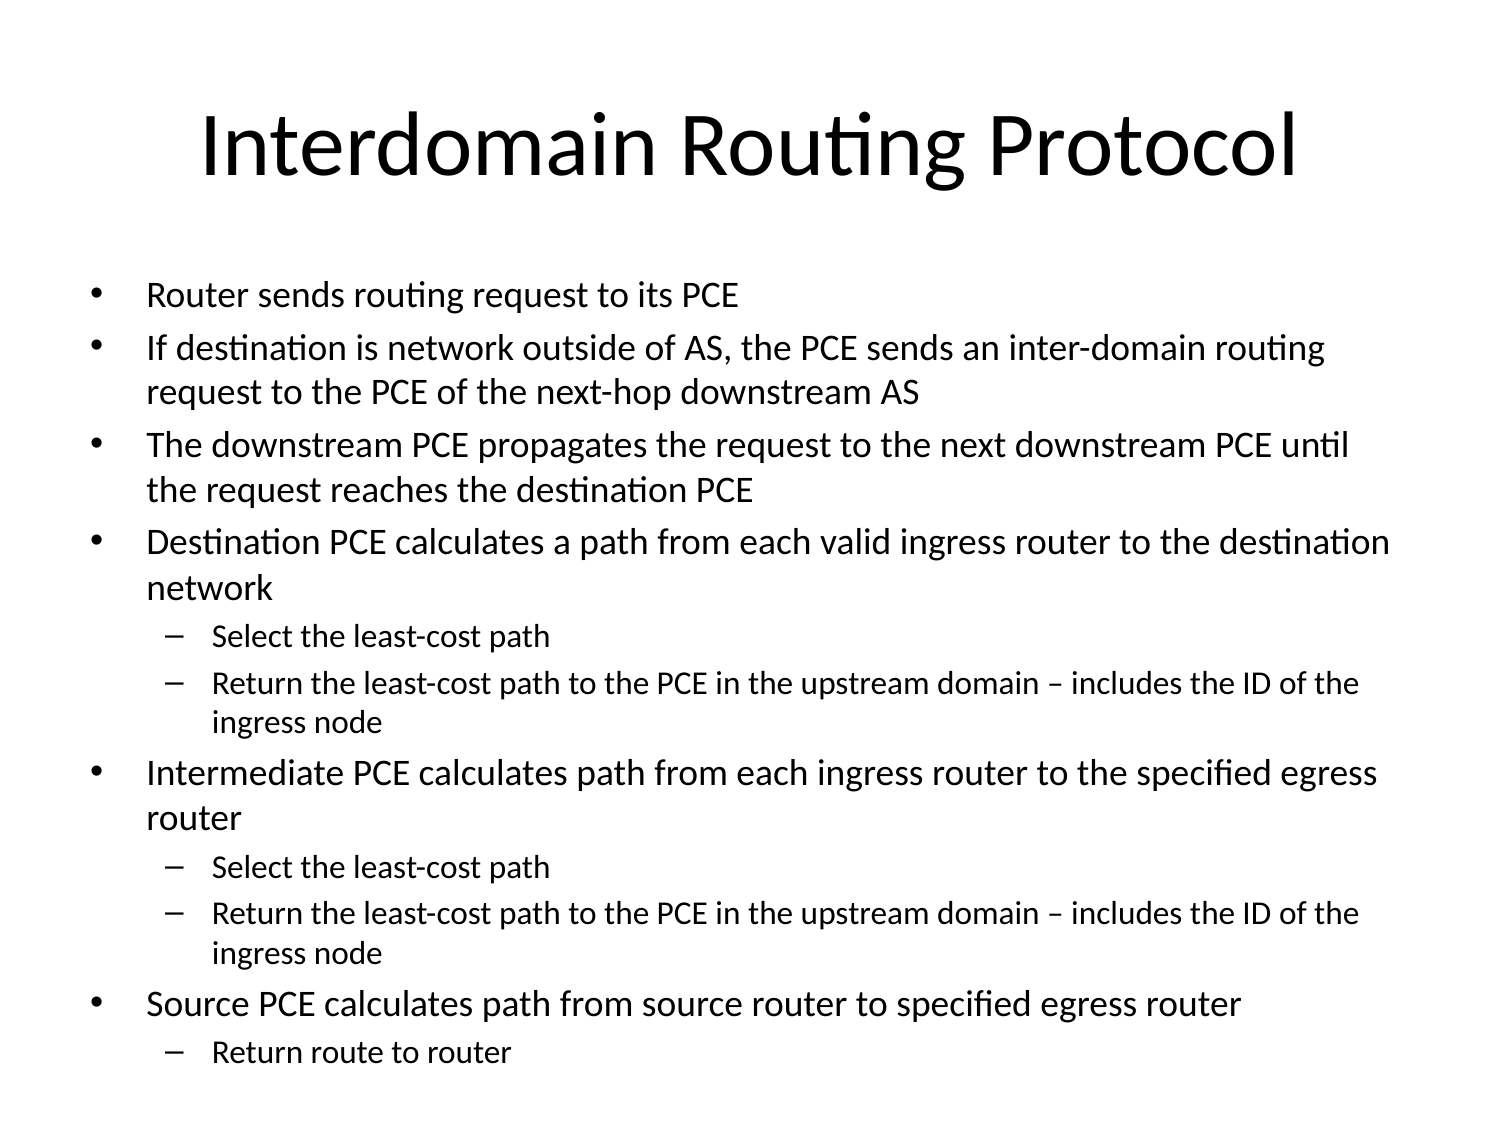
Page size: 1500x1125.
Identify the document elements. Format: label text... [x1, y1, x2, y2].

list Router sends routing request to its PCE If destination is network outside of AS, the PCE sends an inter-domain routing request to the PCE of the next-hop downstream AS The downstream PCE propagates the request to the next downstream PCE until the request reaches the destination PCE Destination PCE calculates a path from each valid ingress router to the destination network Select the least-cost path Return the least-cost path to the PCE in the upstream domain – includes the ID of the ingress node Intermediate PCE calculates path from each ingress router to the specified egress router Select the least-cost path Return the least-cost path to the PCE in the upstream domain – includes the ID of the ingress node Source PCE calculates path from source router to specified egress router Return route to router [75, 262, 1425, 1125]
title Interdomain Routing Protocol [75, 45, 1425, 233]
